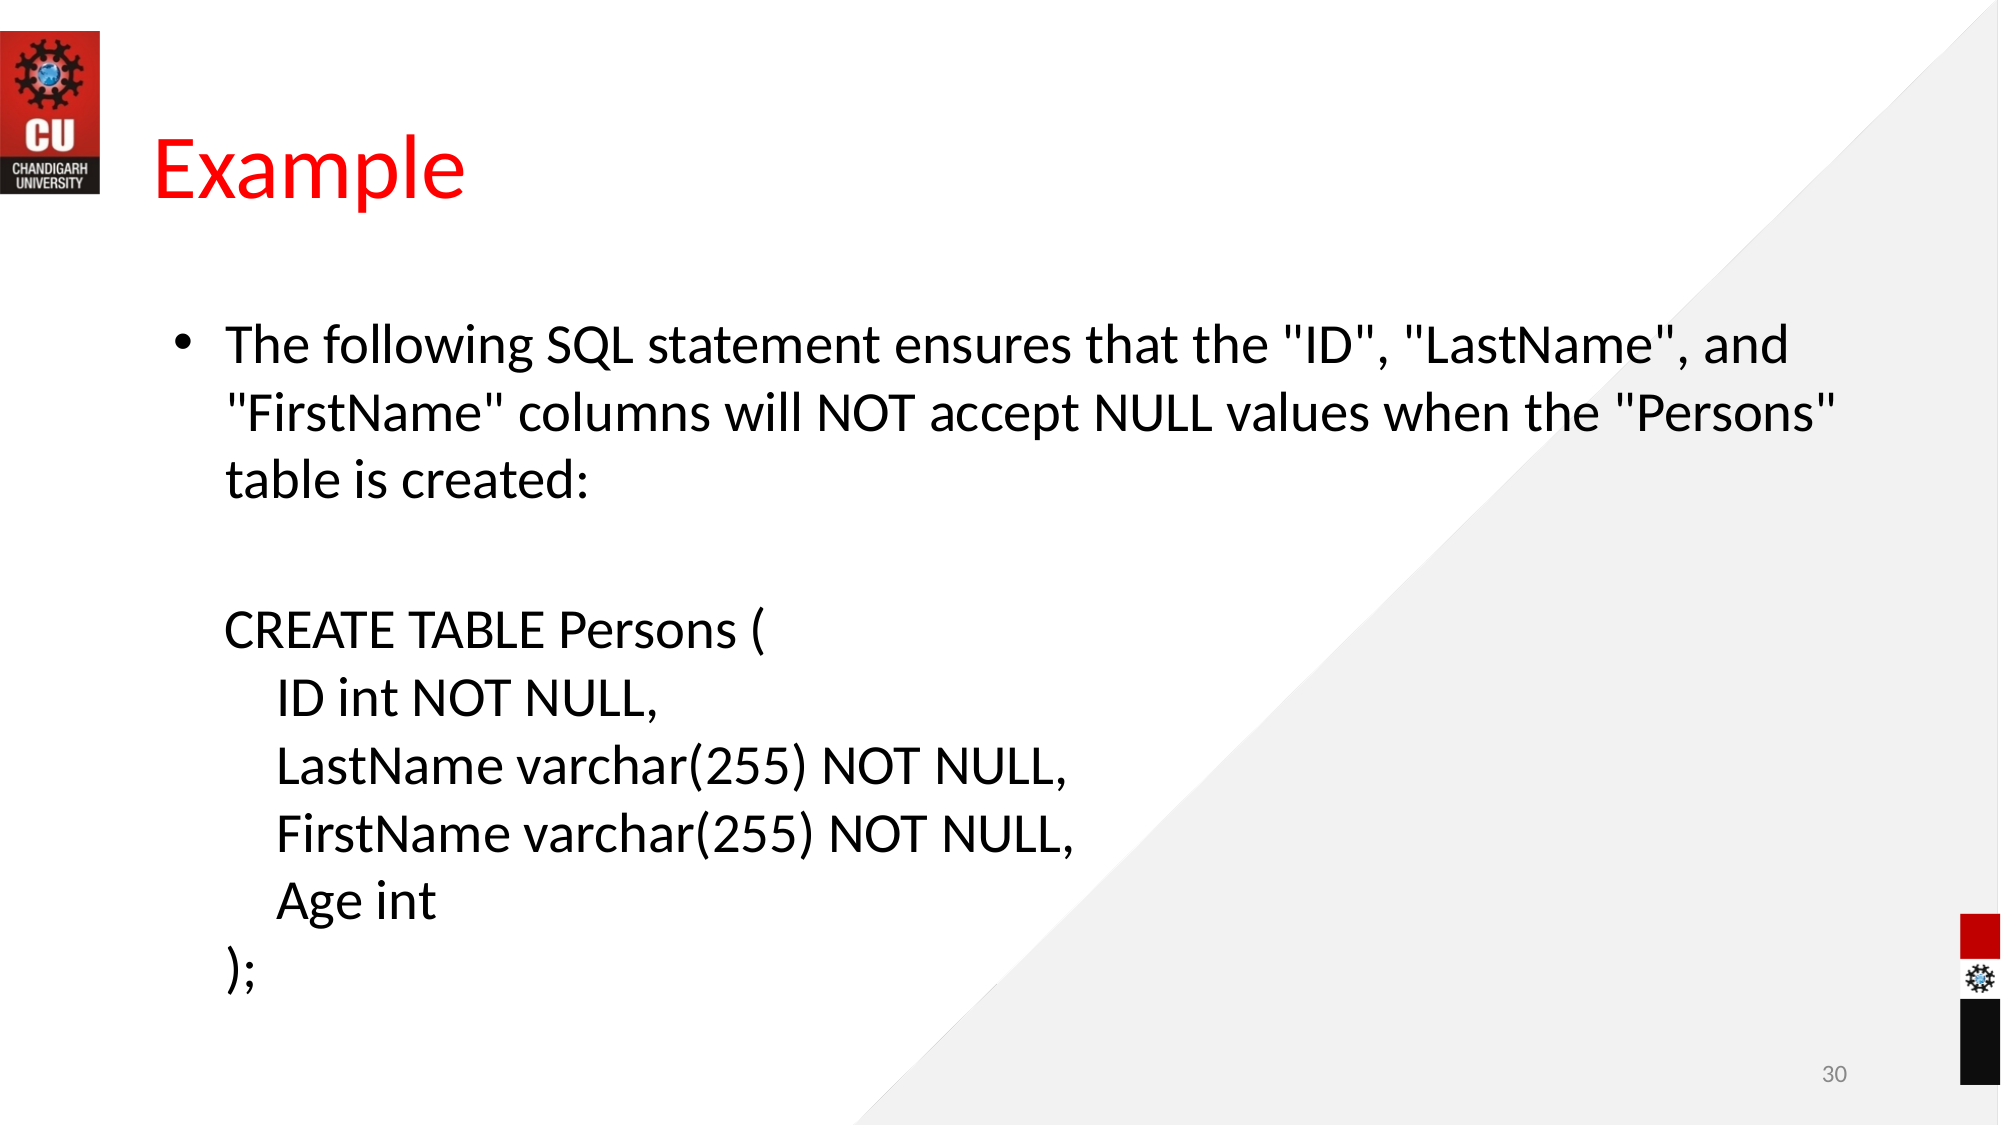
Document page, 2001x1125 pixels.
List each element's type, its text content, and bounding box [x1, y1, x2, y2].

slide_number ‹#› [1412, 1042, 1863, 1103]
picture [0, 0, 2001, 1125]
list The following SQL statement ensures that the "ID", "LastName", and "FirstName" columns will NOT accept NULL values when the "Persons" table is created: CREATE TABLE Persons ( ID int NOT NULL, LastName varchar(255) NOT NULL, FirstName varchar(255) NOT NULL, Age int ); [137, 299, 1863, 1014]
title Example [137, 59, 1863, 278]
